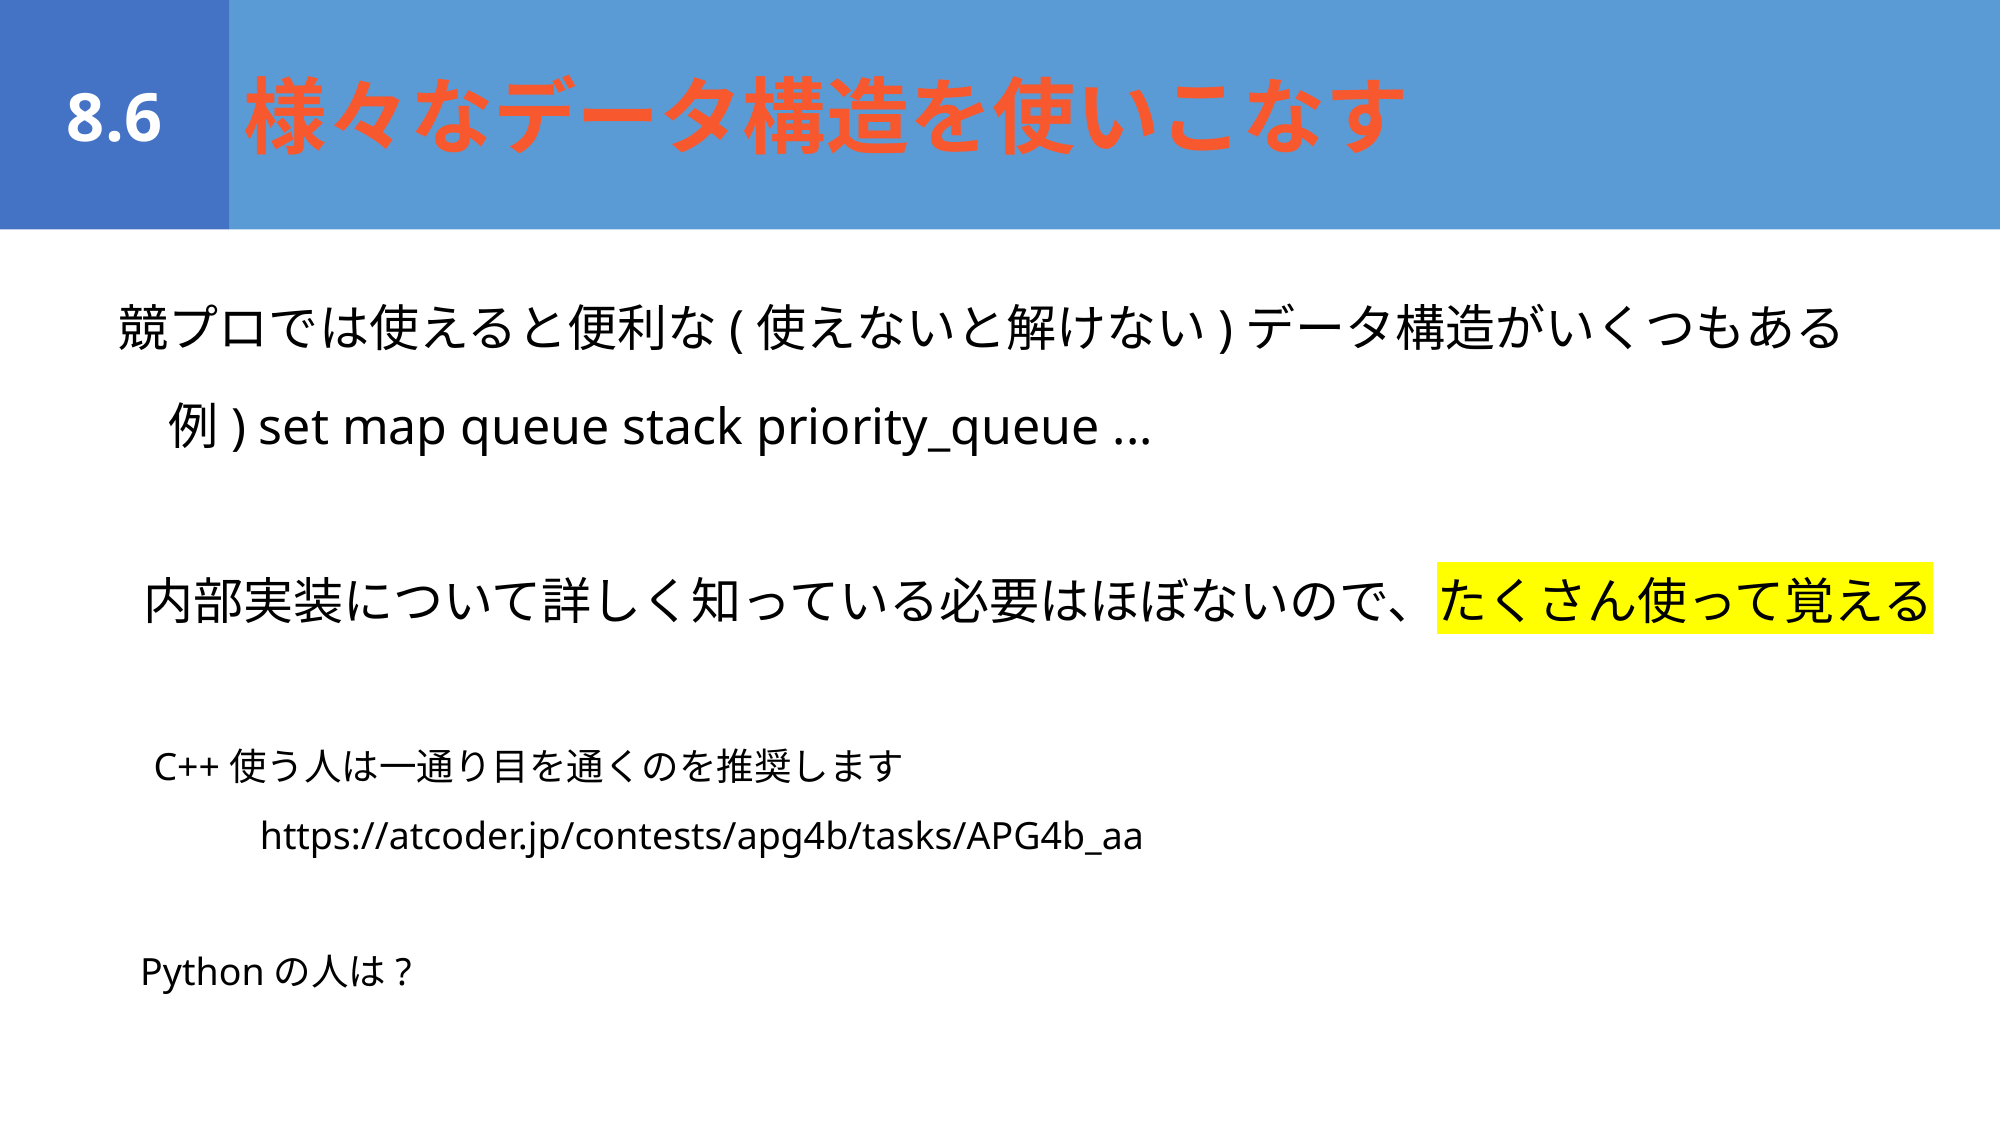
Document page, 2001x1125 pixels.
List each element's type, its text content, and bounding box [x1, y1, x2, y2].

text_box C++使う人は一通り目を通くのを推奨します [138, 735, 920, 796]
text_box 例) set map queue stack priority_queue ... [154, 387, 1169, 463]
text_box 競プロでは使えると便利な(使えないと解けない)データ構造がいくつもある [104, 289, 1861, 365]
text_box Pythonの人は? [125, 941, 427, 1001]
text_box 内部実装について詳しく知っている必要はほぼないので、たくさん使って覚える [128, 562, 1949, 638]
text_box 様々なデータ構造を使いこなす [230, 0, 2000, 230]
text_box https://atcoder.jp/contests/apg4b/tasks/APG4b_aa [245, 805, 1160, 865]
text_box 8.6 [0, 0, 230, 230]
